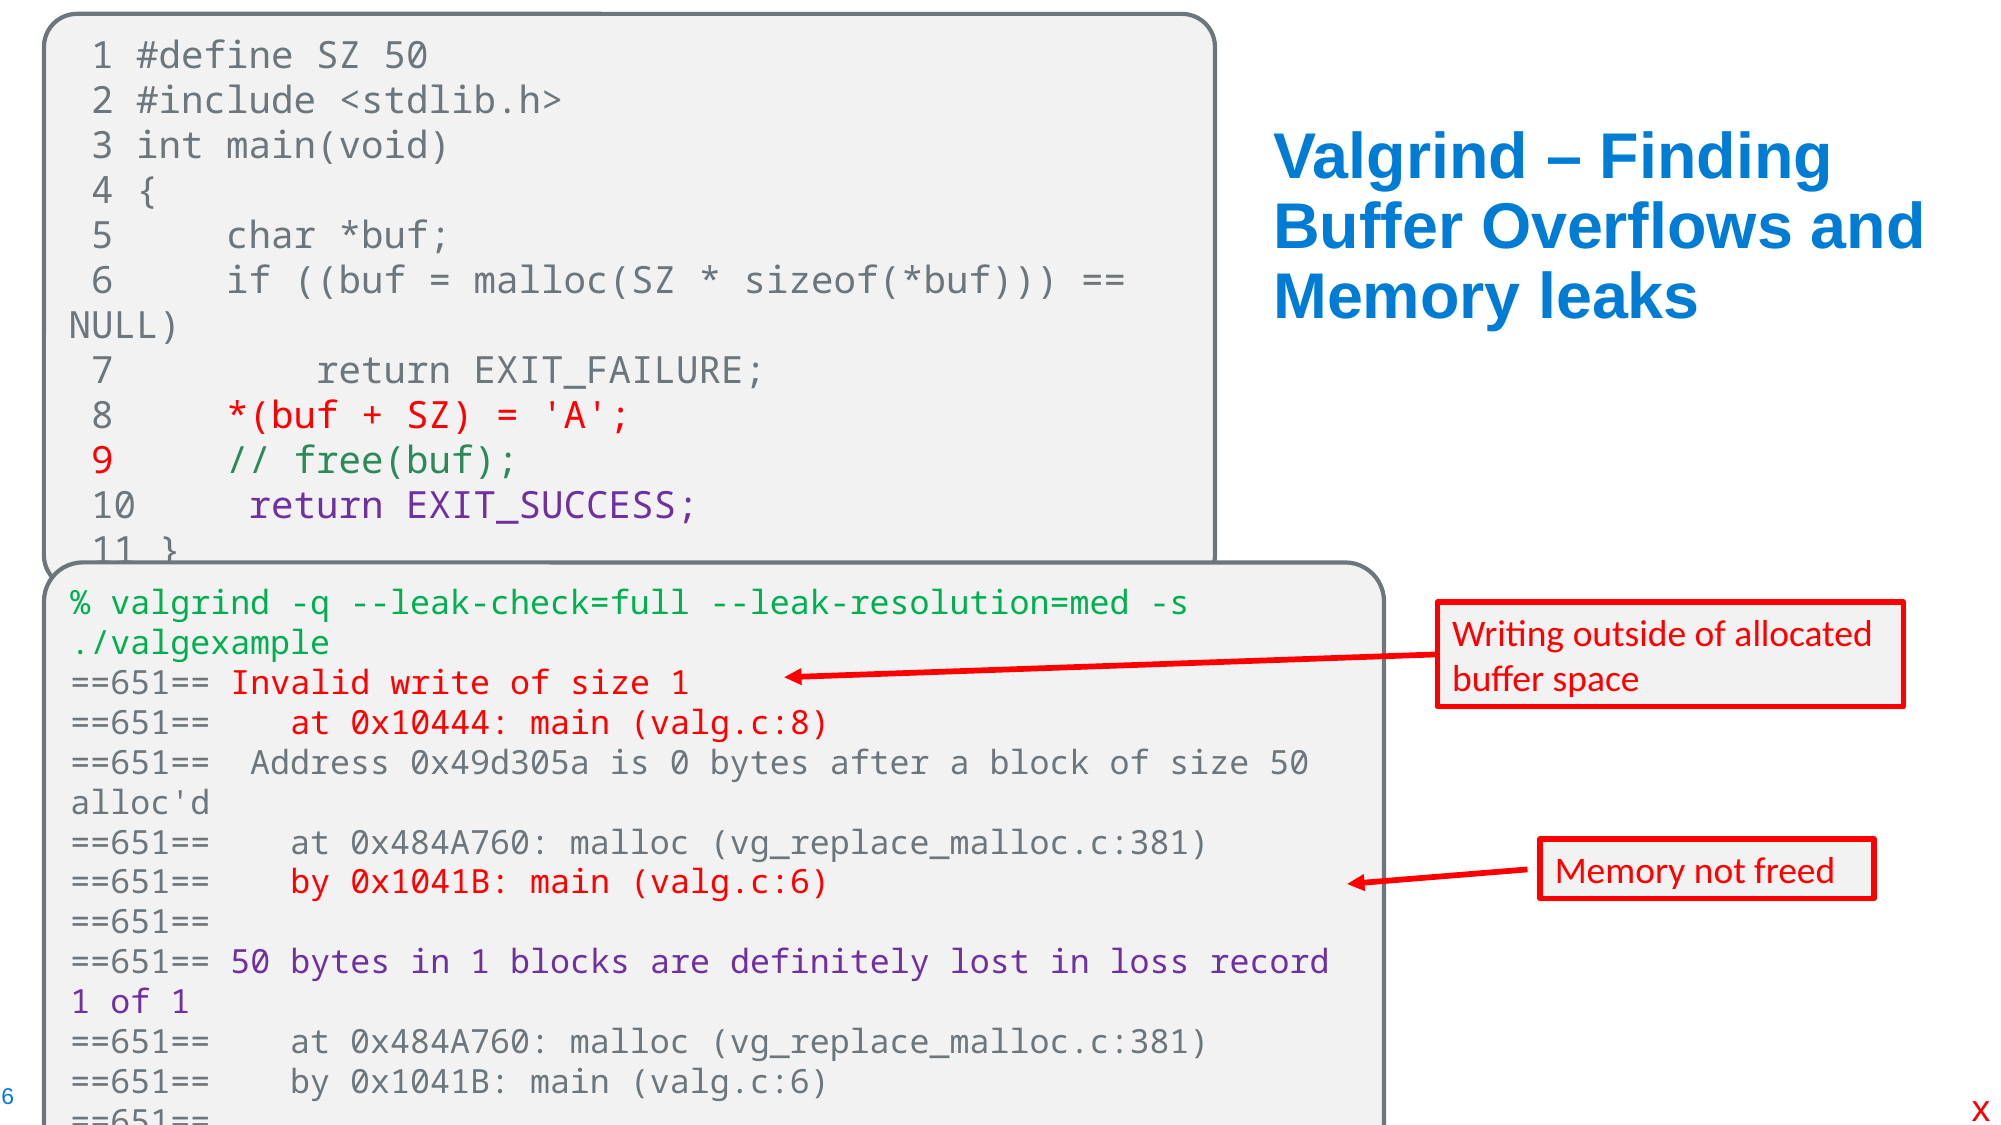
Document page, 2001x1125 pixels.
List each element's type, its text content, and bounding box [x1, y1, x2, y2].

title Valgrind – Finding Buffer Overflows and Memory leaks [1258, 168, 1989, 340]
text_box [1347, 839, 1874, 900]
text_box 1 #define SZ 50 2 #include <stdlib.h> 3 int main(void) 4 { 5 char *buf; 6 if ((buf = malloc(SZ * sizeof(*buf))) == NULL) 7 return EXIT_FAILURE; 8 *(buf + SZ) = 'A'; 9 // free(buf); 10 return EXIT_SUCCESS; 11 } [43, 13, 1216, 577]
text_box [784, 602, 1904, 709]
text_box % valgrind -q --leak-check=full --leak-resolution=med -s ./valgexample ==651== Invalid write of size 1 ==651== at 0x10444: main (valg.c:8) ==651== Address 0x49d305a is 0 bytes after a block of size 50 alloc'd ==651== at 0x484A760: malloc (vg_replace_malloc.c:381) ==651== by 0x1041B: main (valg.c:6) ==651== ==651== 50 bytes in 1 blocks are definitely lost in loss record 1 of 1 ==651== at 0x484A760: malloc (vg_replace_malloc.c:381) ==651== by 0x1041B: main (valg.c:6) ==651== ==651== ERROR SUMMARY: 2 errors from 2 contexts (suppressed: 0 from 0) [43, 562, 1385, 1125]
text_box x [1956, 1076, 2000, 1125]
